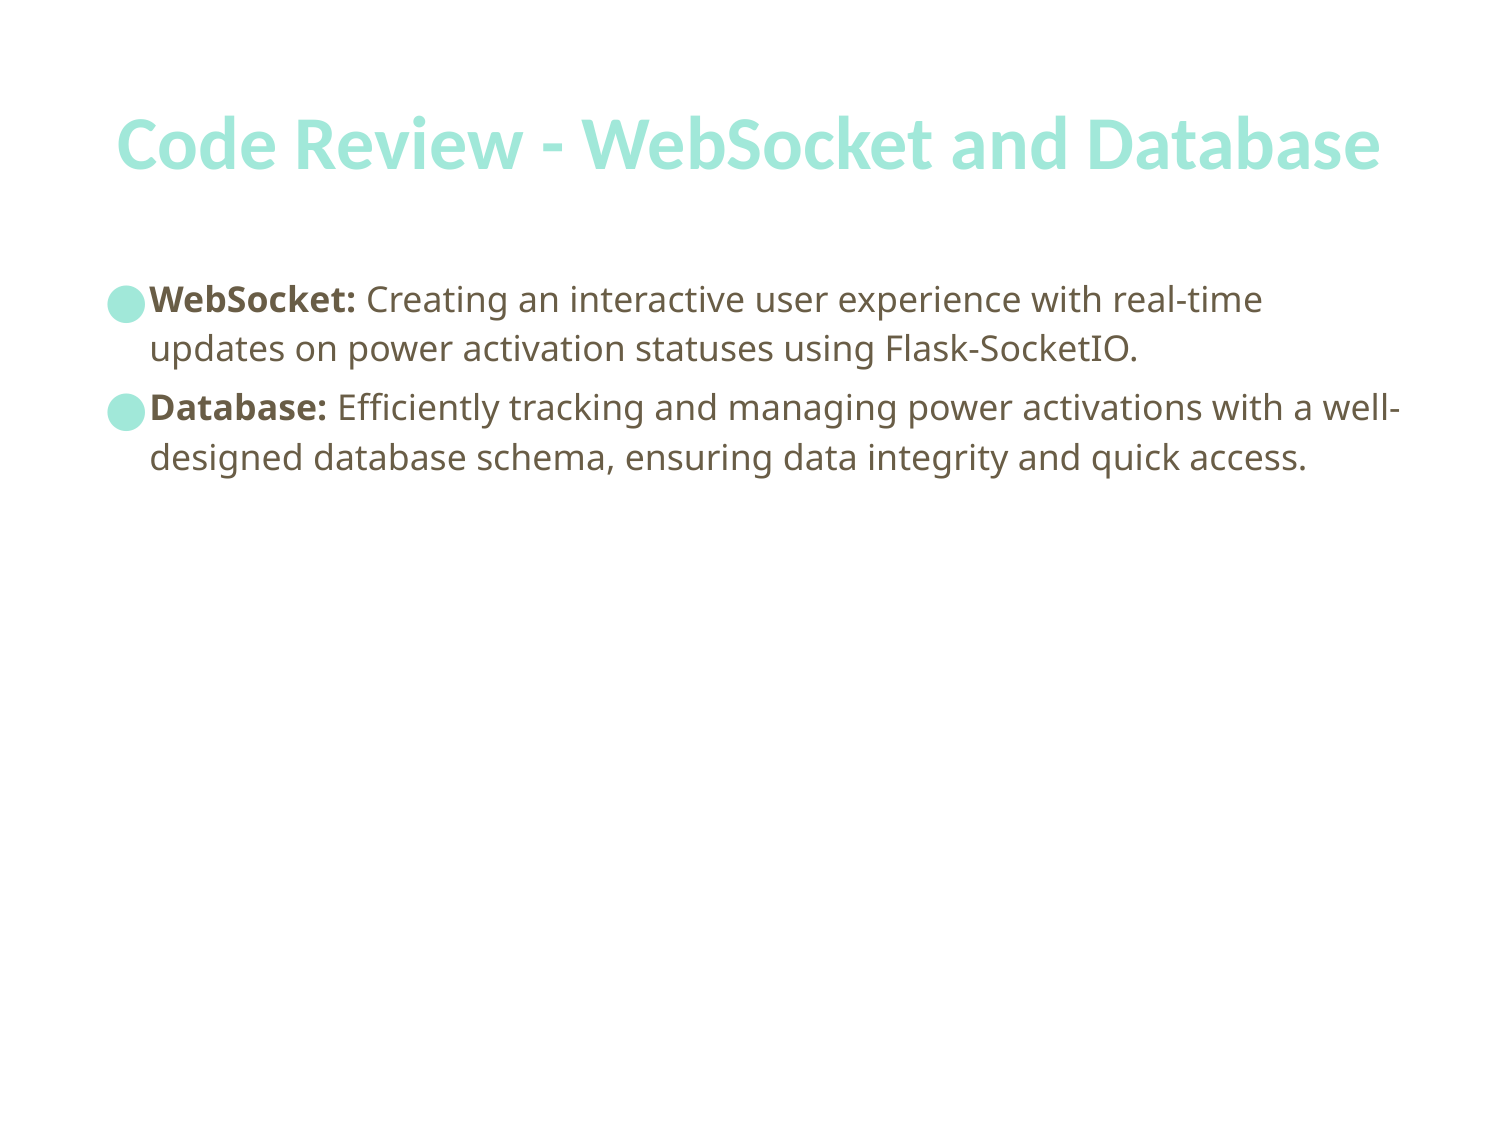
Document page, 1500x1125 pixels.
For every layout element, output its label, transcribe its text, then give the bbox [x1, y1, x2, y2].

list WebSocket: Creating an interactive user experience with real-time updates on power activation statuses using Flask-SocketIO. Database: Efficiently tracking and managing power activations with a well-designed database schema, ensuring data integrity and quick access. [75, 262, 1425, 515]
title Code Review - WebSocket and Database [75, 45, 1425, 233]
